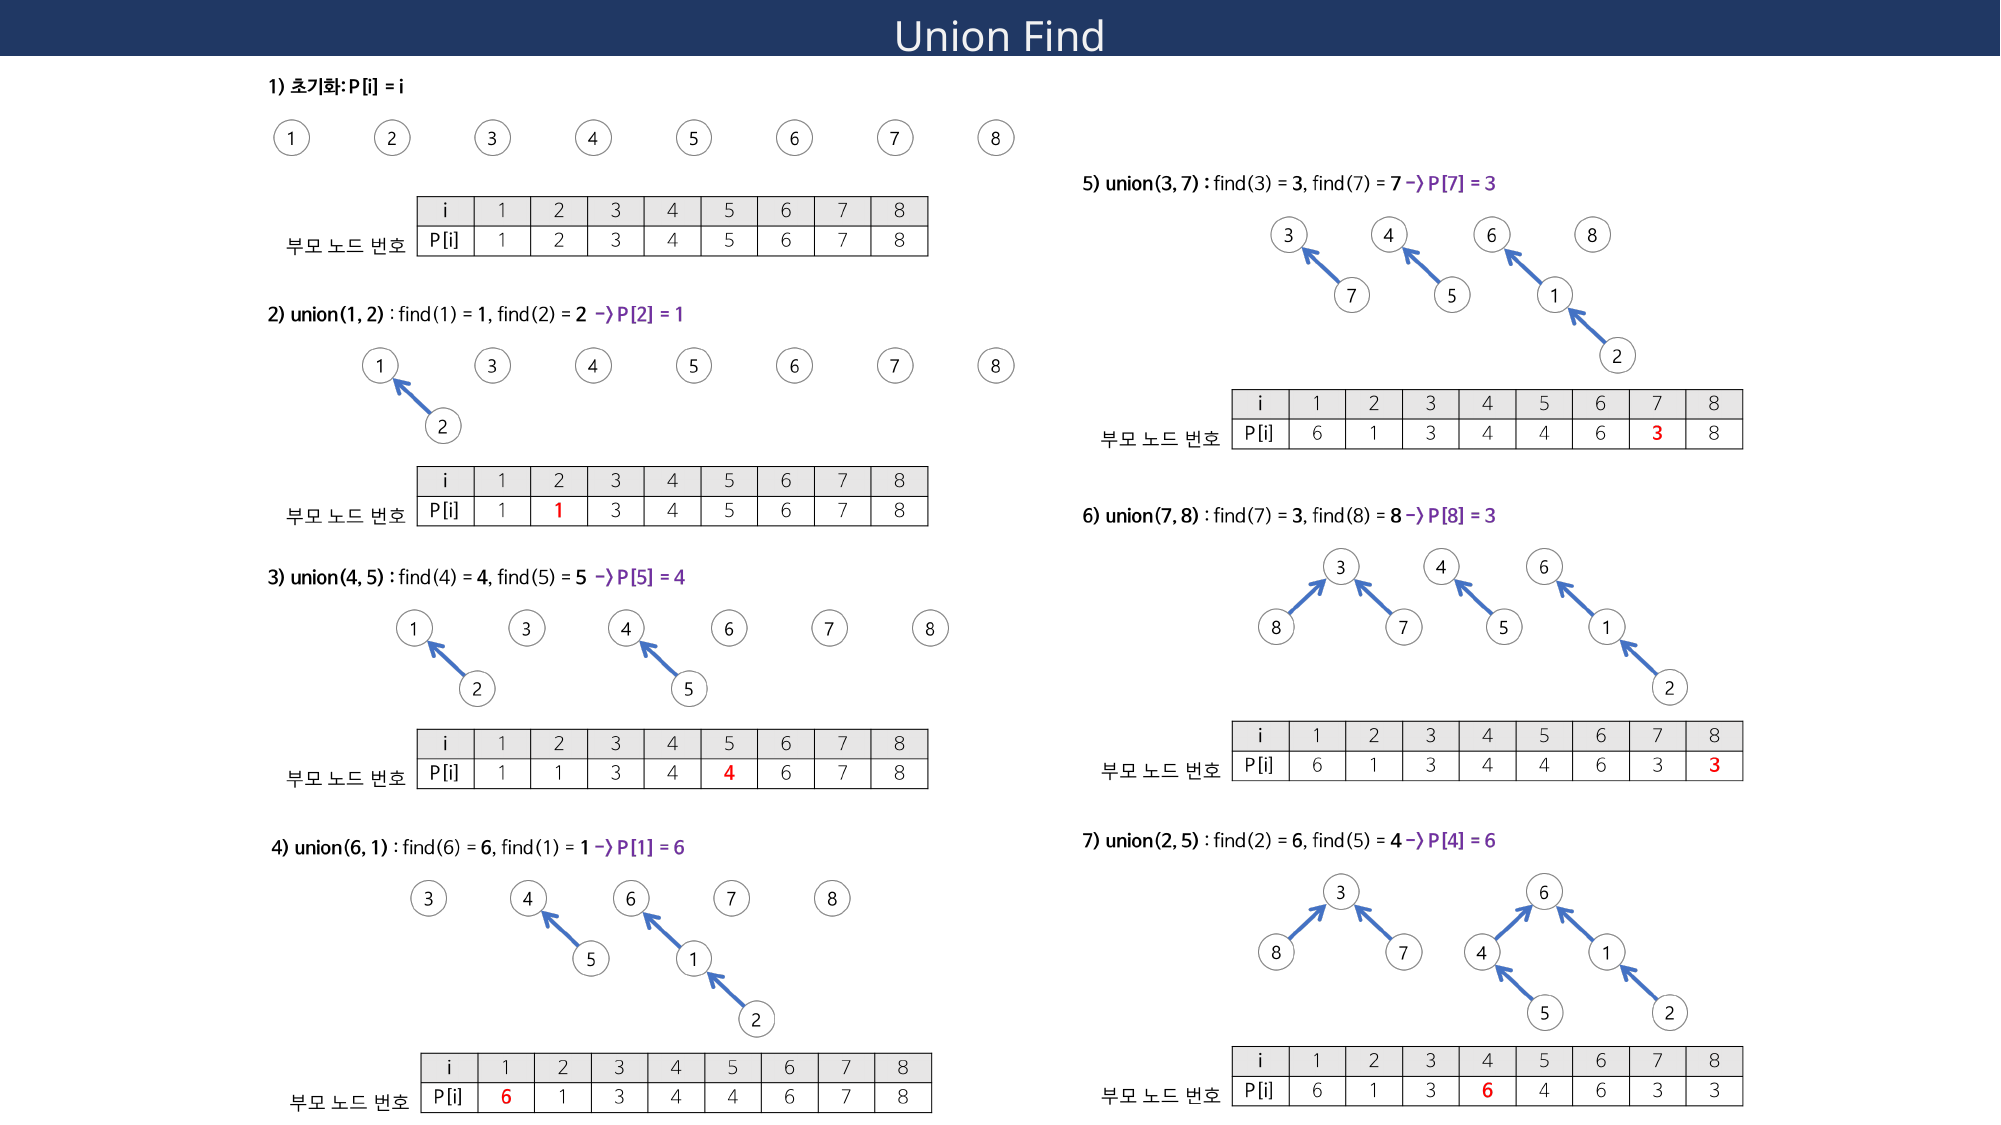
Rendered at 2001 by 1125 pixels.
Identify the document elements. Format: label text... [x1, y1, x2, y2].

text_box Union Find [0, 0, 2000, 68]
picture [256, 70, 1744, 1125]
